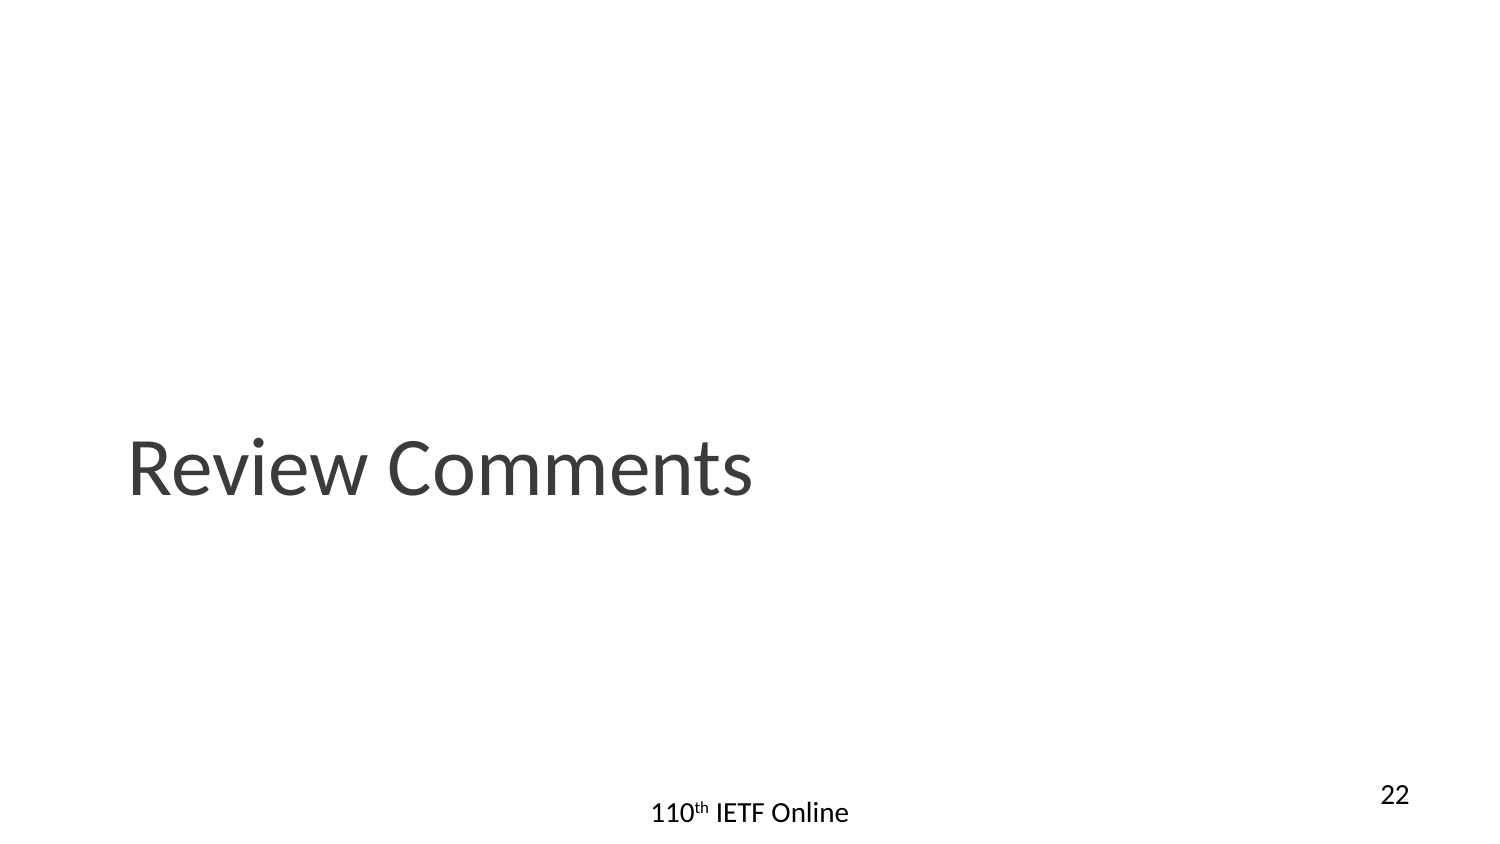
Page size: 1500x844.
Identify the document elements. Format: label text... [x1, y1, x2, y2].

footer 110th IETF Online [512, 785, 988, 844]
text_box Review Comments [112, 371, 1388, 553]
slide_number 22 [1074, 768, 1426, 828]
